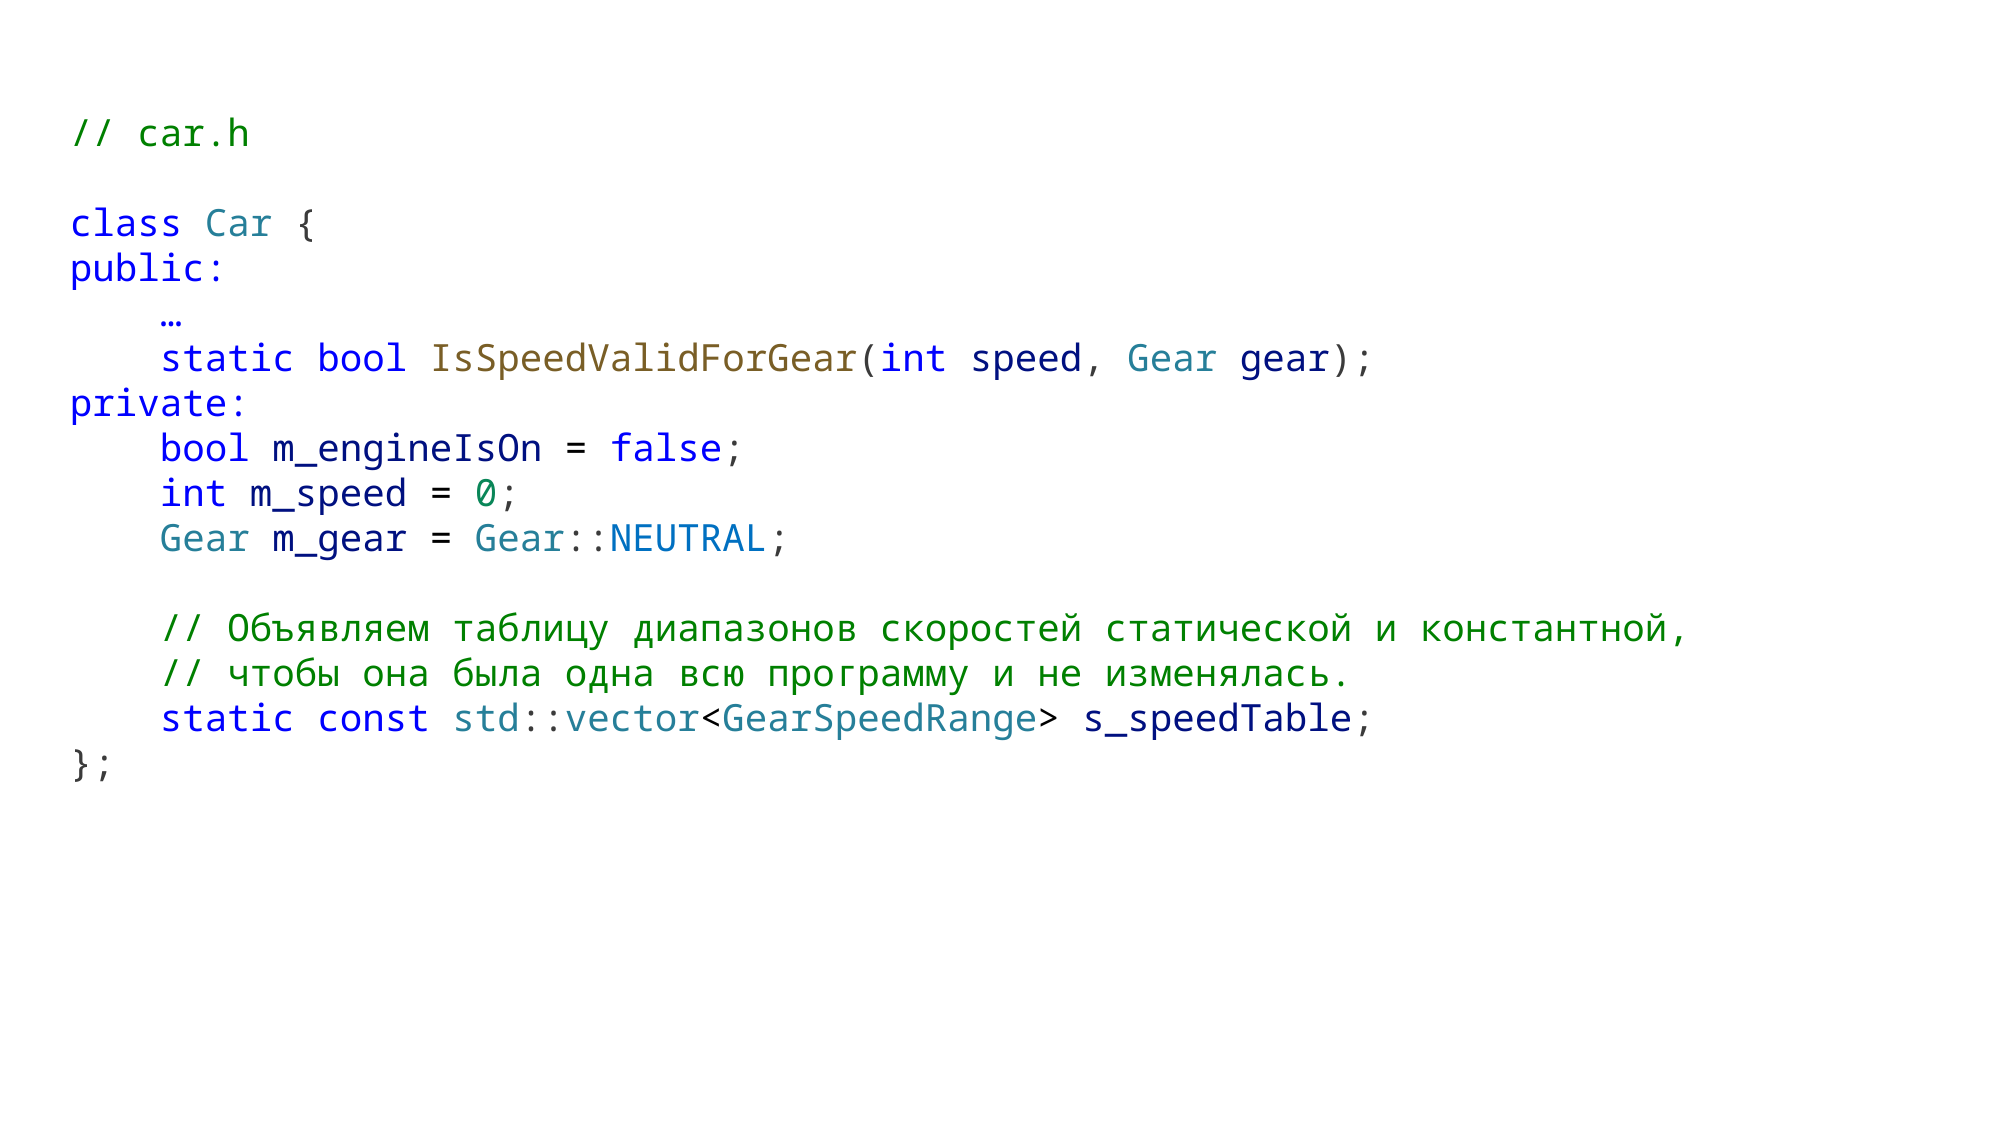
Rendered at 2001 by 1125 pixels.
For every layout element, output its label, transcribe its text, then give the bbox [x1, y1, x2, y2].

text_box // car.h class Car { public: … static bool IsSpeedValidForGear(int speed, Gear gear); private: bool m_engineIsOn = false; int m_speed = 0; Gear m_gear = Gear::NEUTRAL; // Объявляем таблицу диапазонов скоростей статической и константной, // чтобы она была одна всю программу и не изменялась. static const std::vector<GearSpeedRange> s_speedTable; }; [54, 101, 1969, 882]
